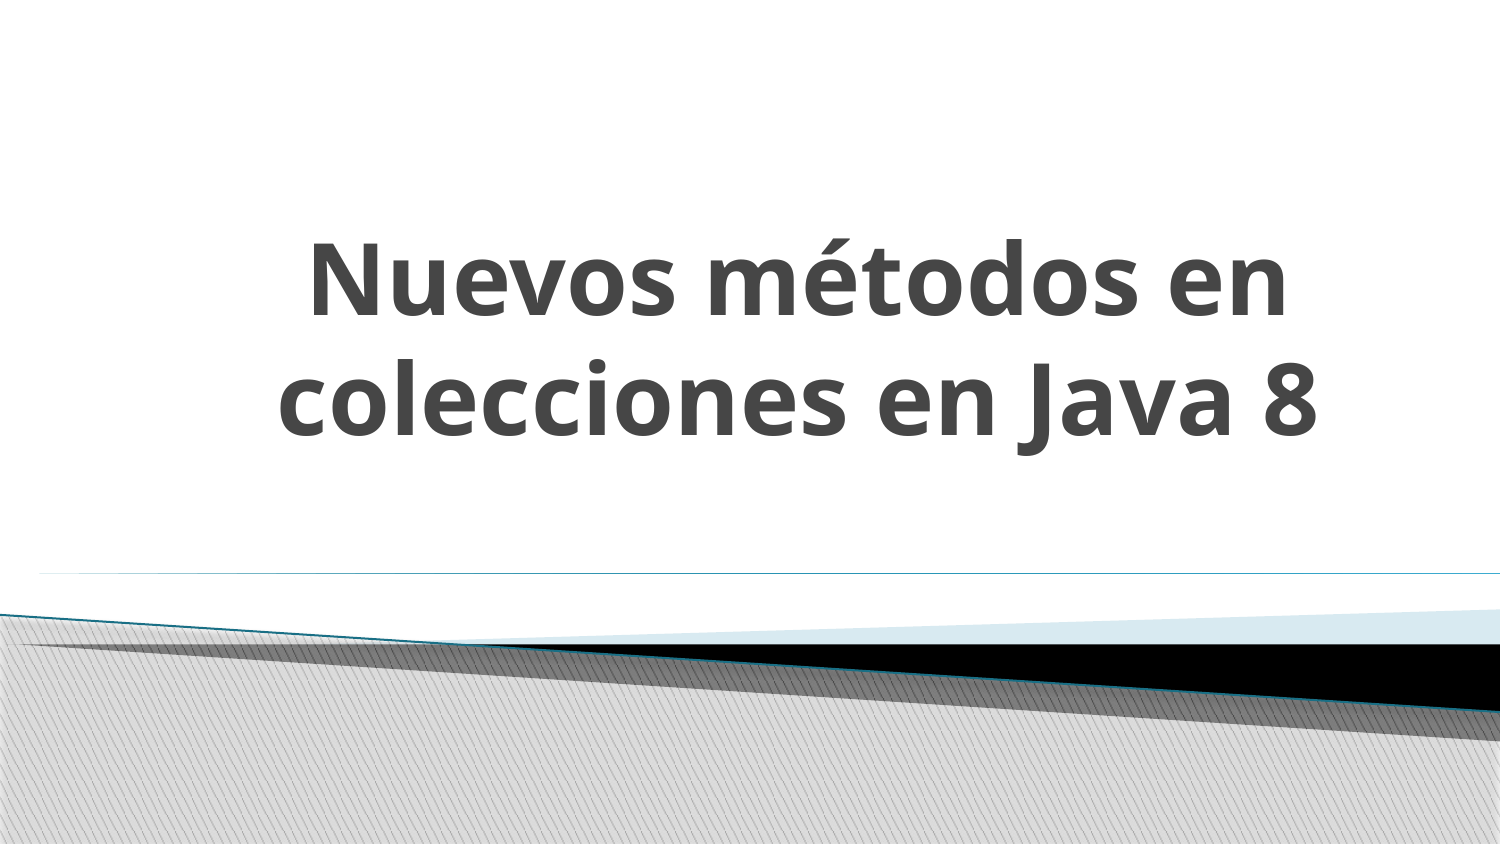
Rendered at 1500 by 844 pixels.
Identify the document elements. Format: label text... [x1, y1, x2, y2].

picture [5, 644, 1500, 742]
title Nuevos métodos en colecciones en Java 8 [164, 281, 1434, 463]
